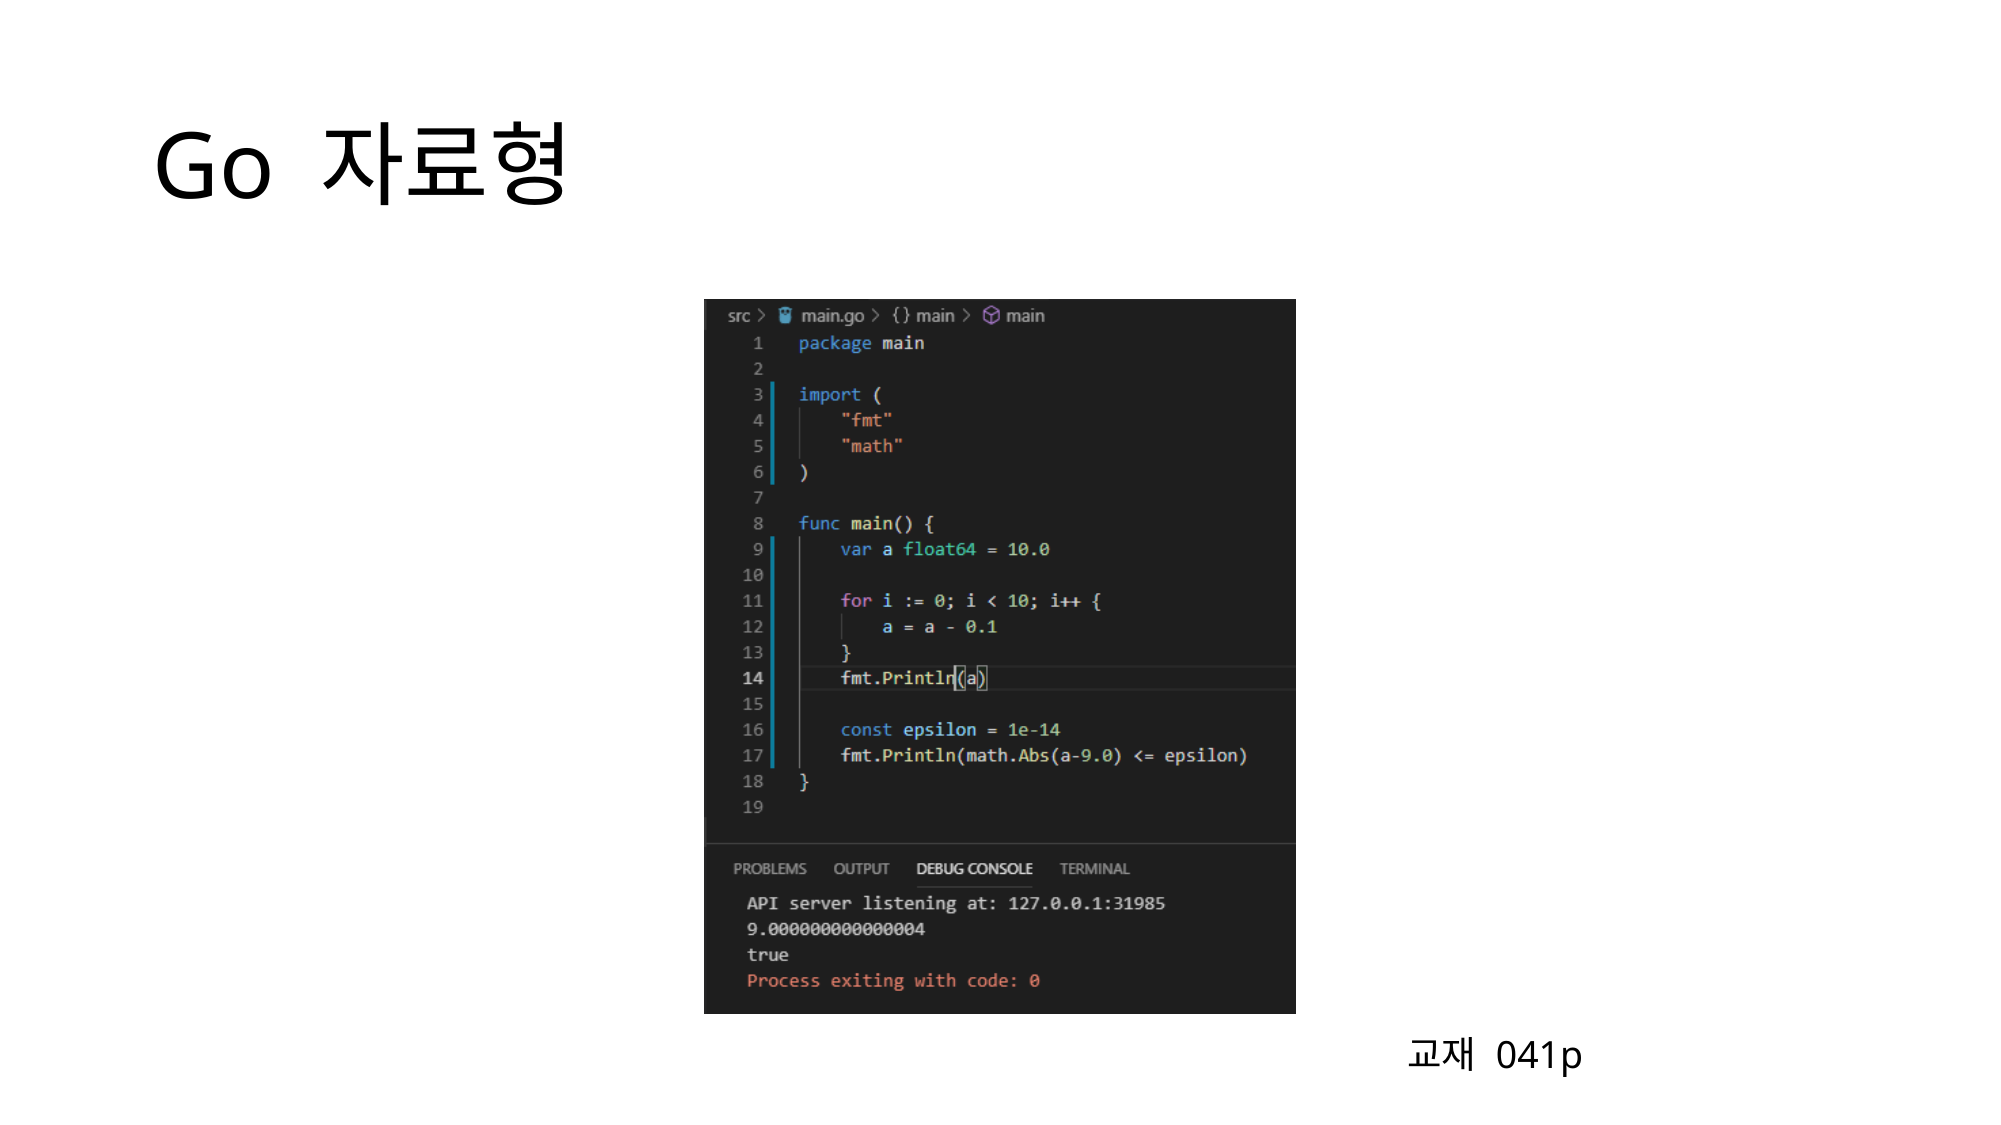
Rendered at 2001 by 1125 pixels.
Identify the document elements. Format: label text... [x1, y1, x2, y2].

text_box 교재 041p [1392, 1023, 1935, 1084]
title Go 자료형 [137, 59, 1863, 278]
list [704, 299, 1296, 1014]
